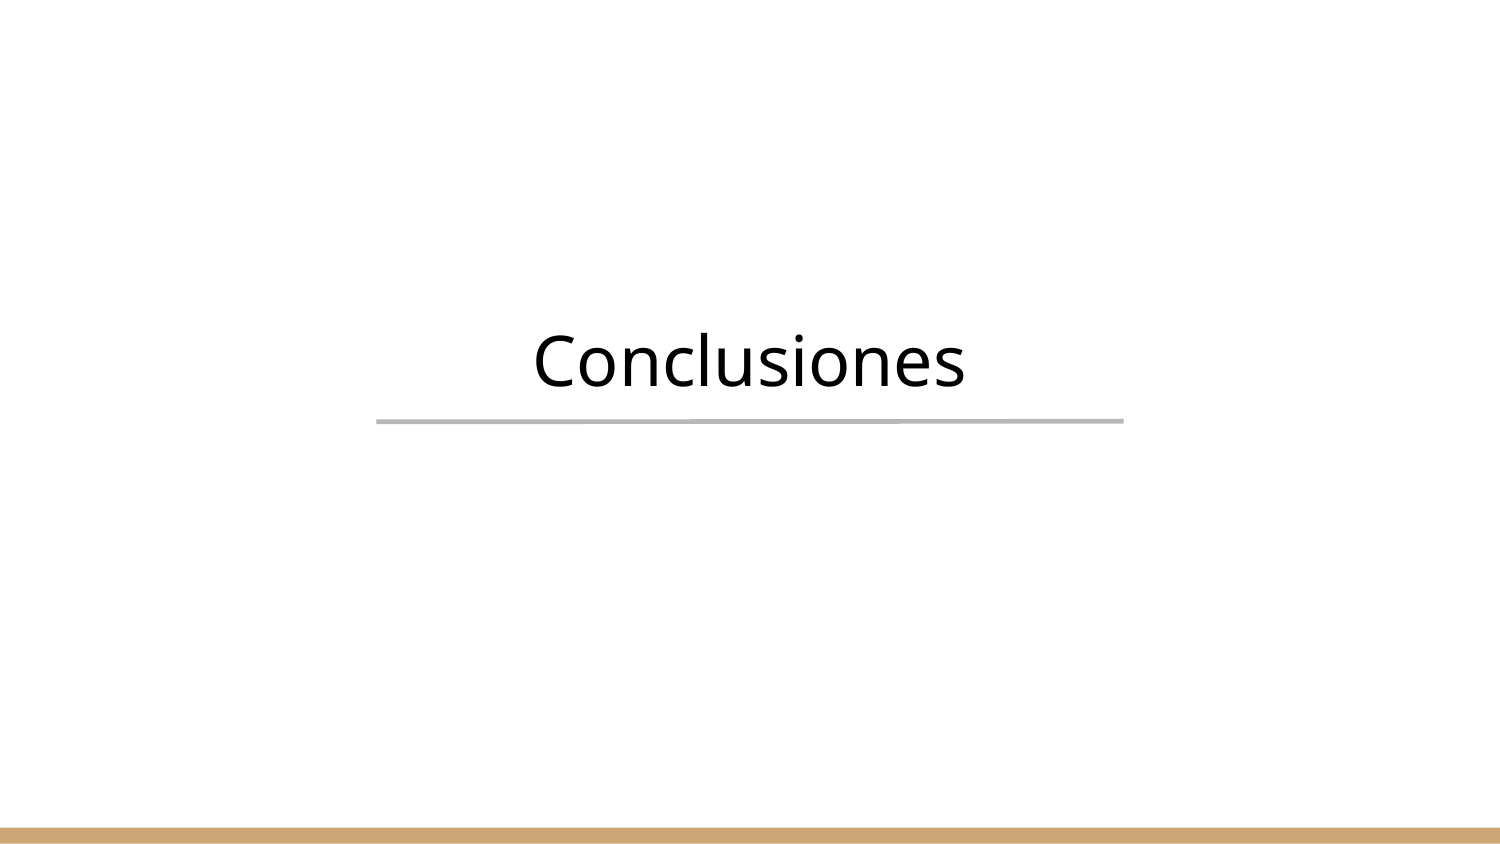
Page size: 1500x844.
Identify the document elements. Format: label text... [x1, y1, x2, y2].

title Conclusiones [515, 285, 985, 419]
